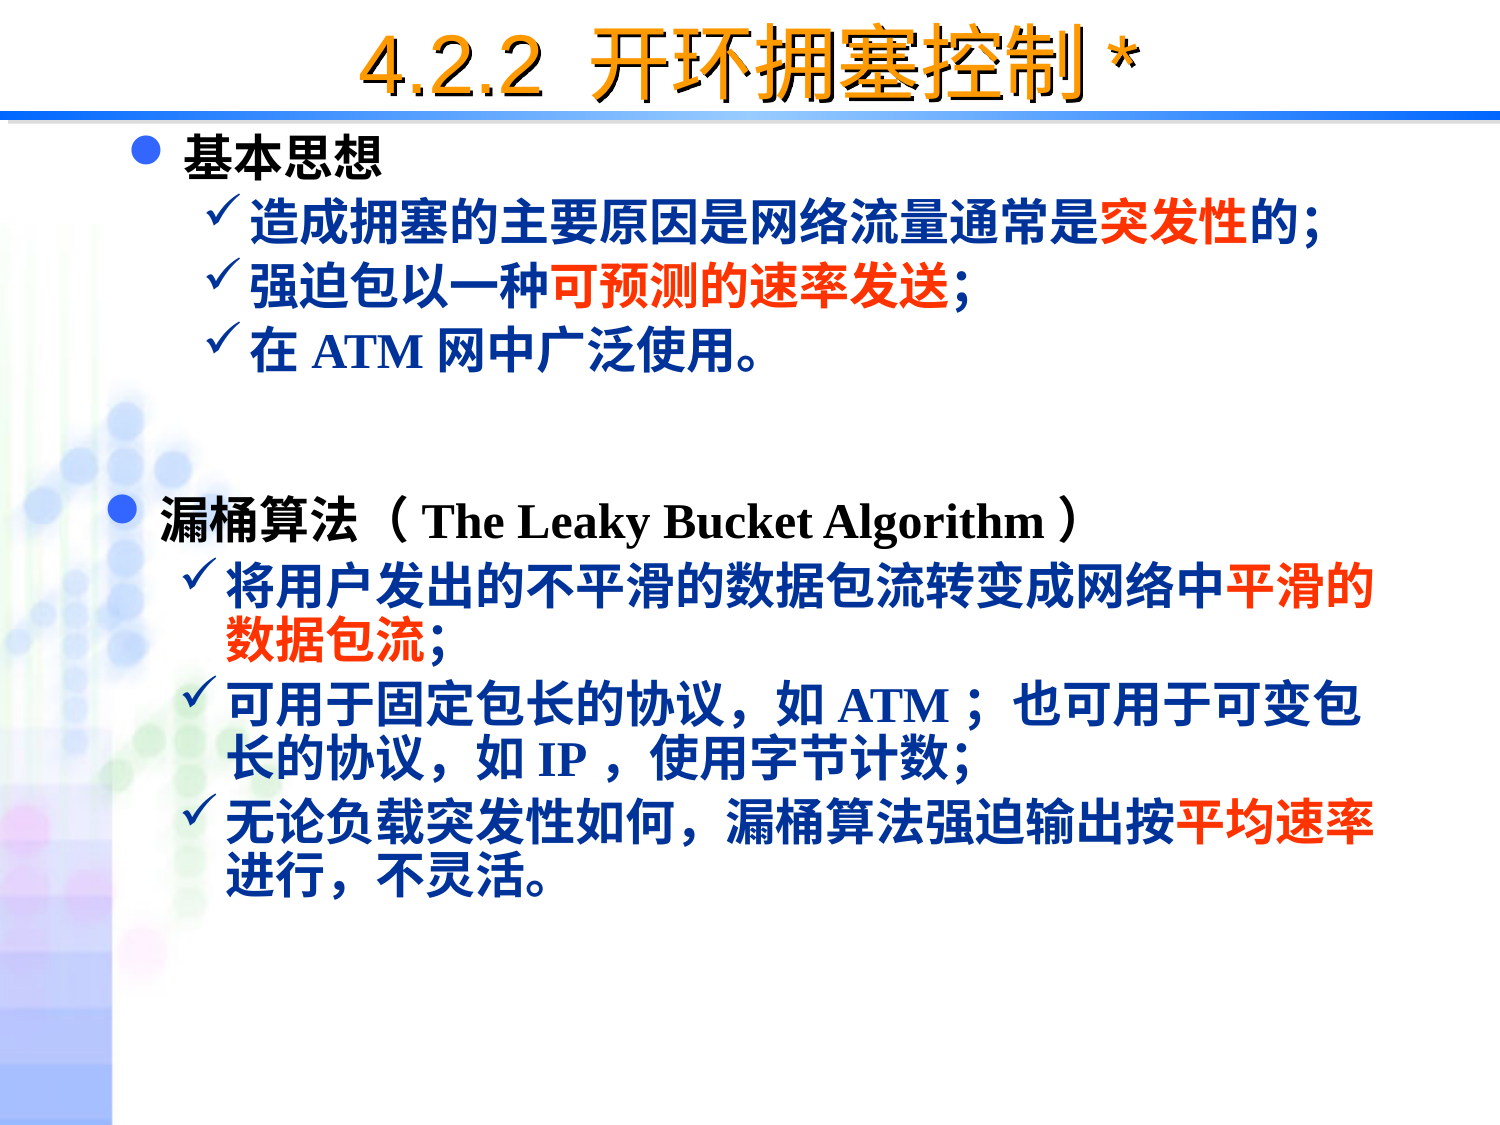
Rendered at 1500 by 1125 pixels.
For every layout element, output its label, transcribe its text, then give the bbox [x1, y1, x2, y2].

picture [0, 0, 1500, 112]
title 4.2.2 开环拥塞控制* [117, 1, 1381, 120]
list 基本思想 造成拥塞的主要原因是网络流量通常是突发性的； 强迫包以一种可预测的速率发送； 在ATM网中广泛使用。 [111, 125, 1438, 904]
picture [0, 119, 1500, 1125]
text_box 漏桶算法（The Leaky Bucket Algorithm） 将用户发出的不平滑的数据包流转变成网络中平滑的数据包流； 可用于固定包长的协议，如ATM；也可用于可变包长的协议，如IP，使用字节计数； 无论负载突发性如何，漏桶算法强迫输出按平均速率进行，不灵活。 [88, 408, 1414, 1125]
